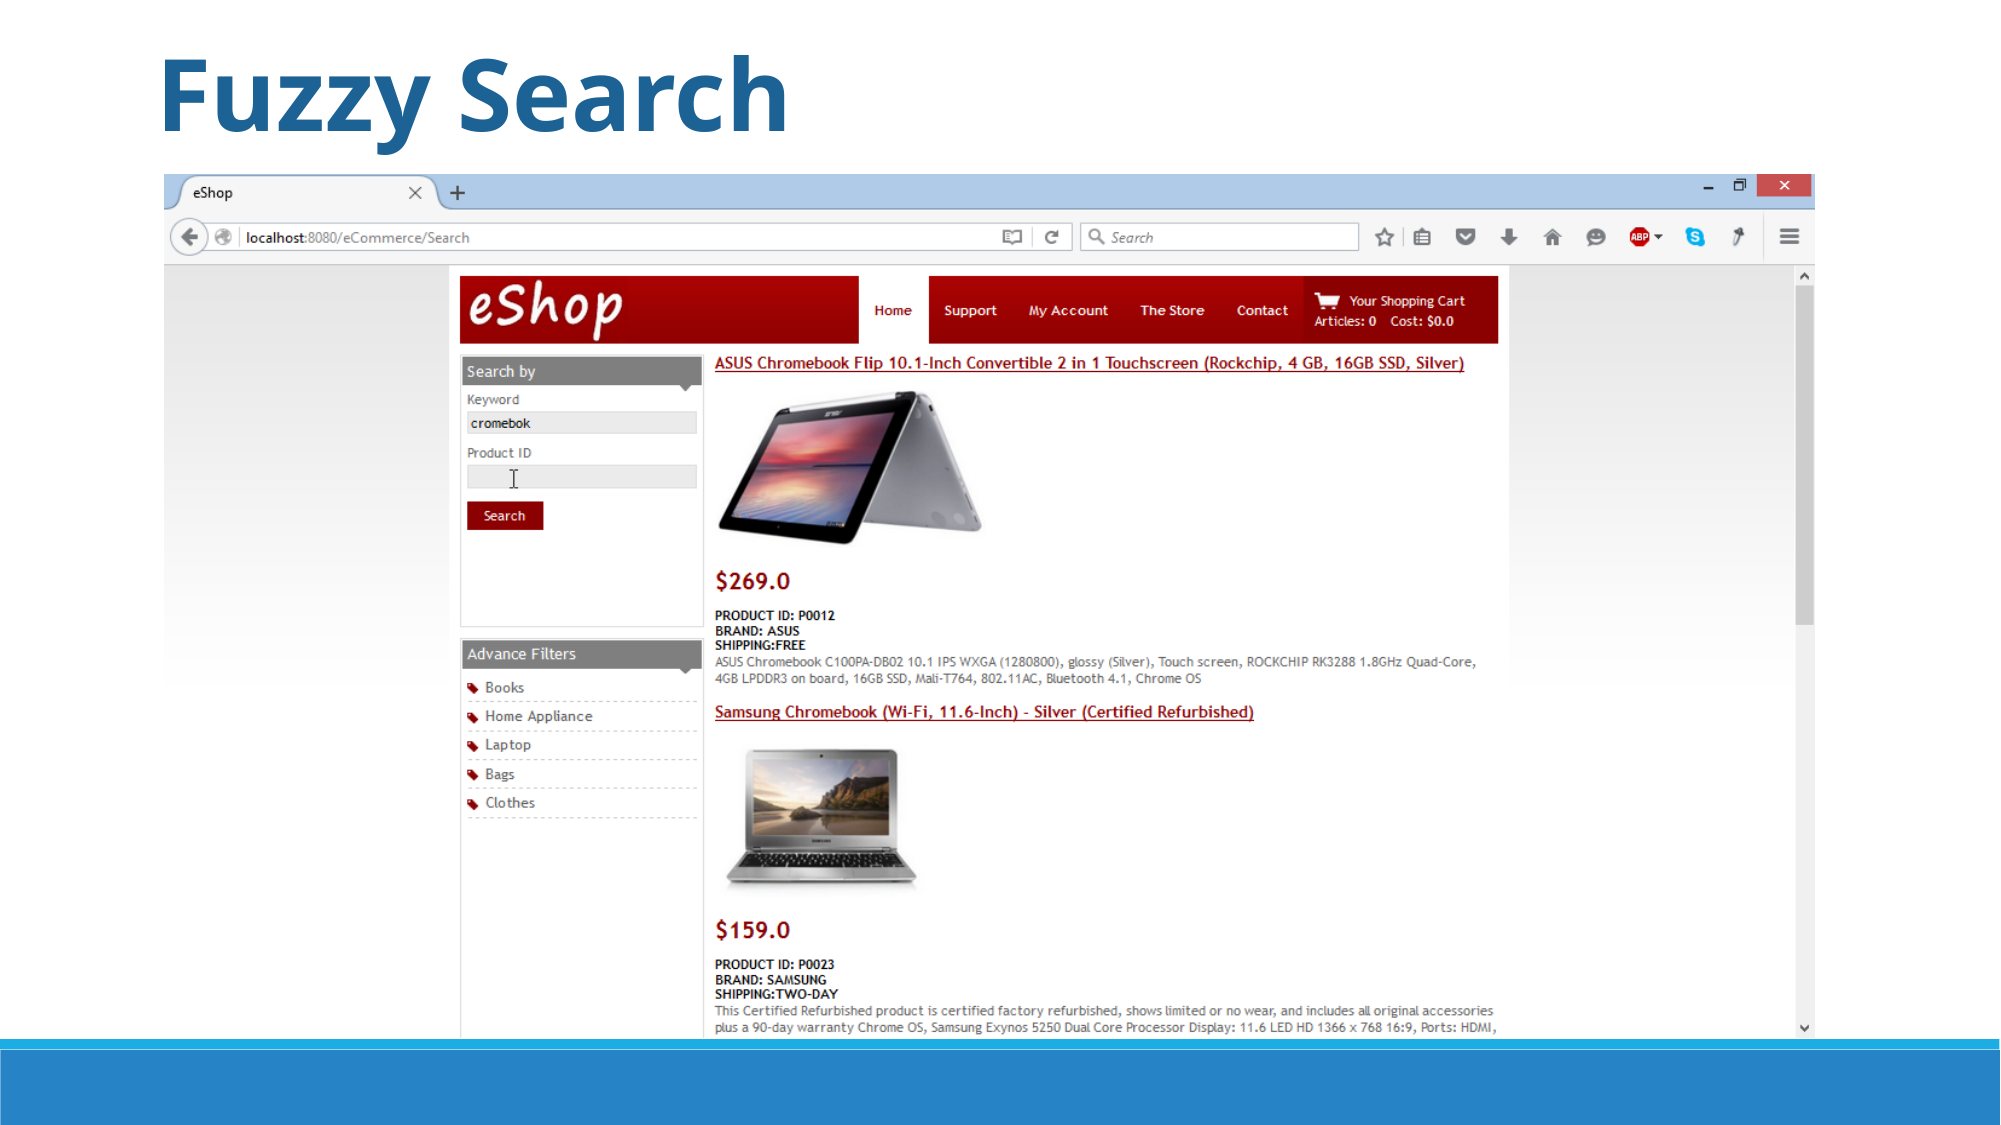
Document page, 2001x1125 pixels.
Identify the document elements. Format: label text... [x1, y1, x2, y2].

text_box Fuzzy Search [141, 24, 1676, 159]
picture [163, 174, 1815, 1039]
